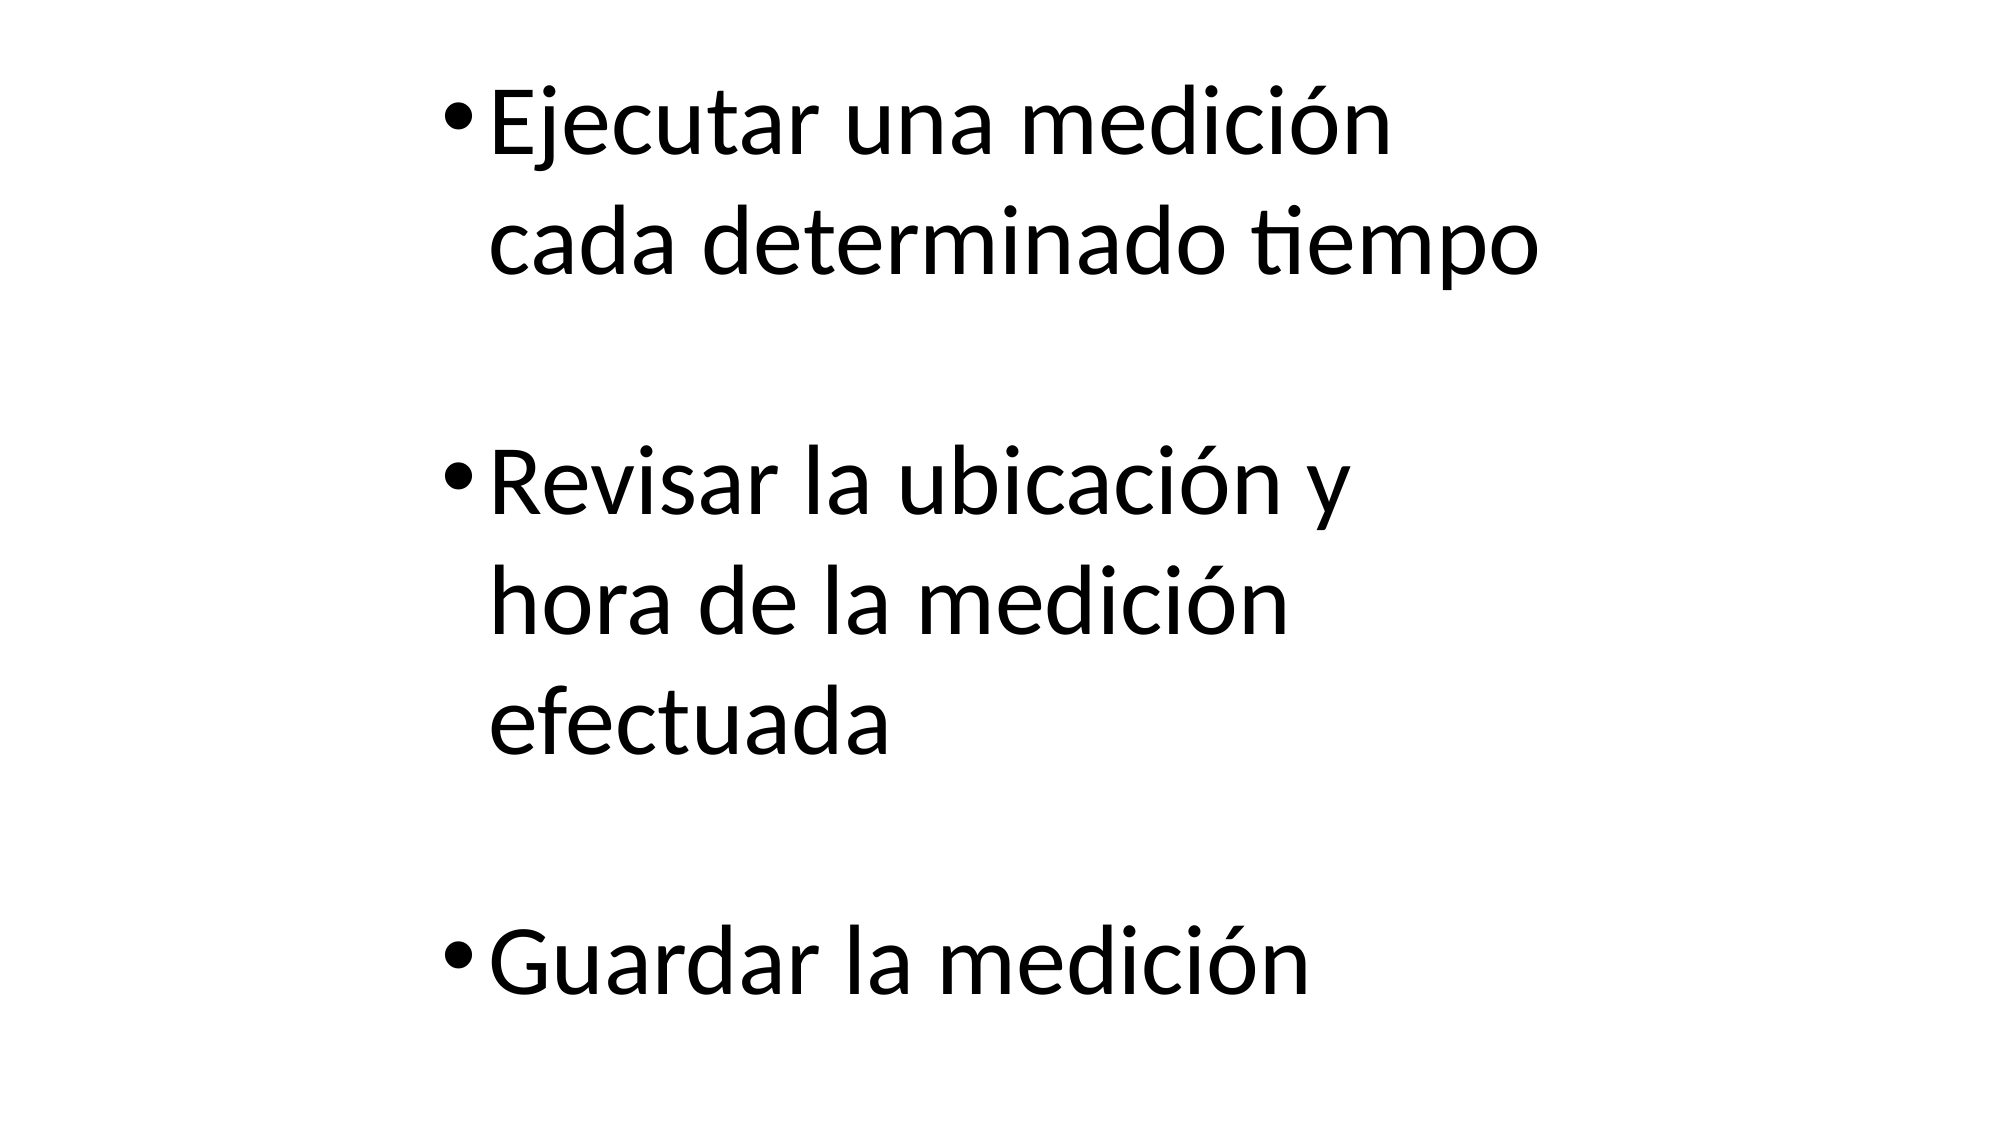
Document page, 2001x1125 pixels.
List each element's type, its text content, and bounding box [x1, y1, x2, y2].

text_box Ejecutar una medición cada determinado tiempo Revisar la ubicación y hora de la medición efectuada Guardar la medición [427, 47, 1573, 1067]
